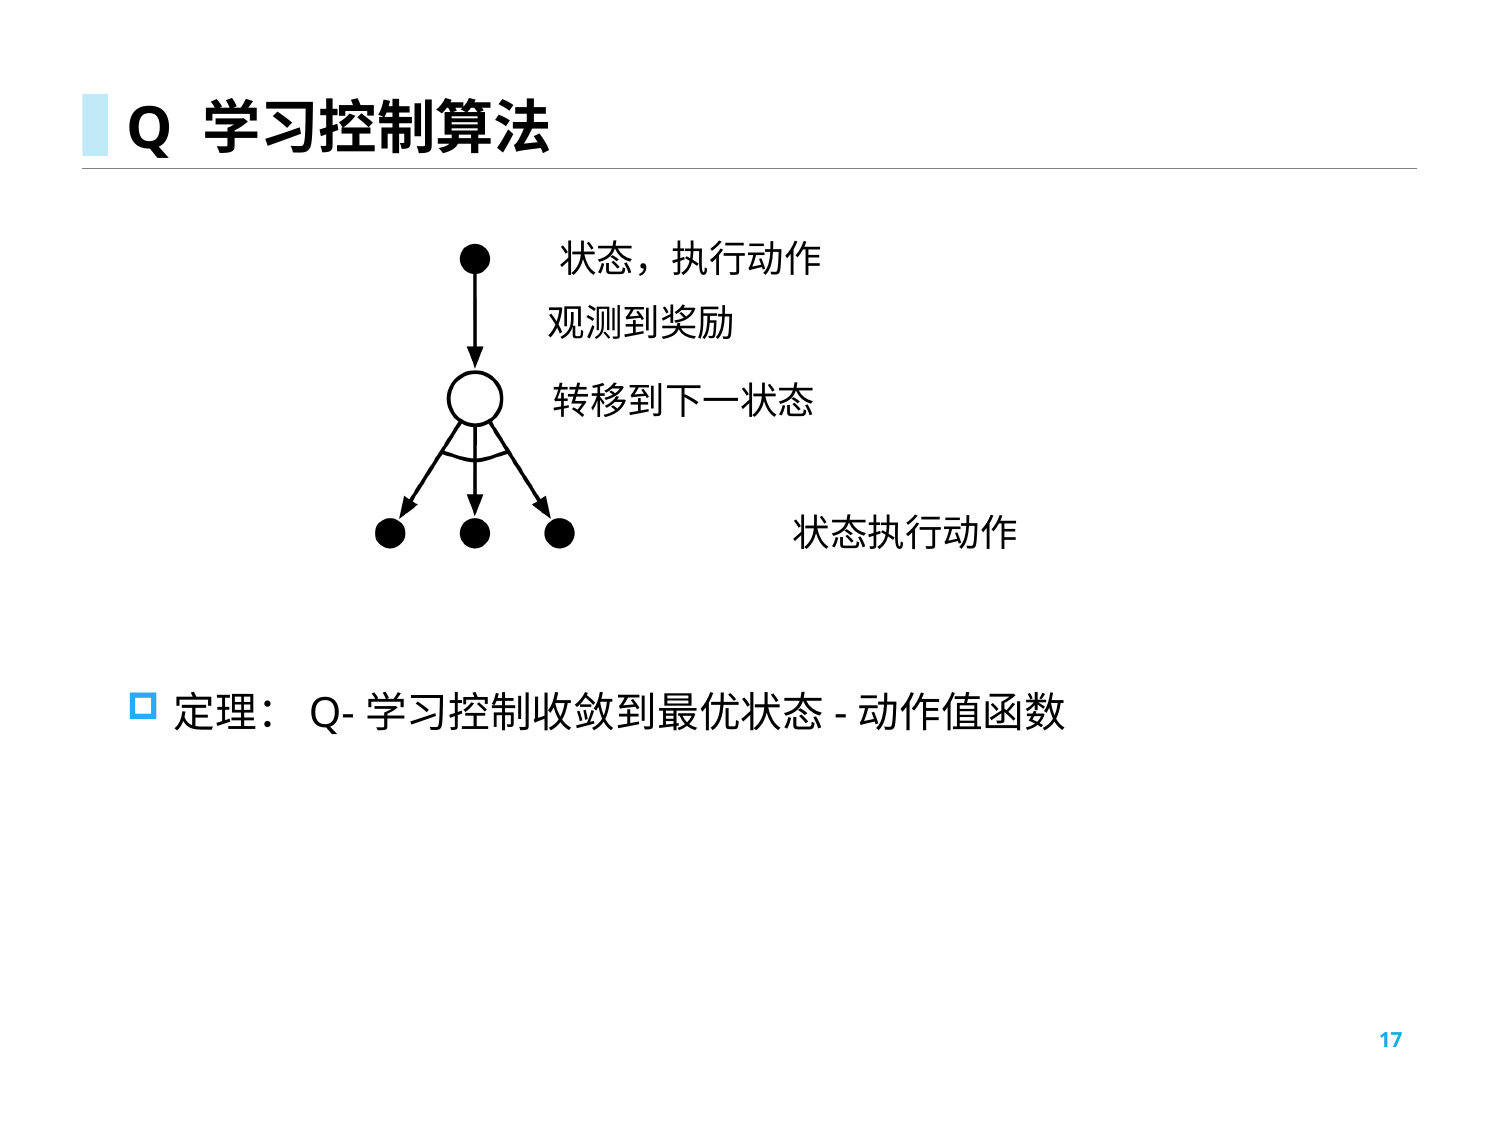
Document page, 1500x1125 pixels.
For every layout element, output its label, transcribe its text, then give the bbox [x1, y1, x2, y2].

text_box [366, 227, 1229, 563]
slide_number 17 [1059, 1023, 1418, 1058]
title Q 学习控制算法 [111, 0, 1447, 169]
